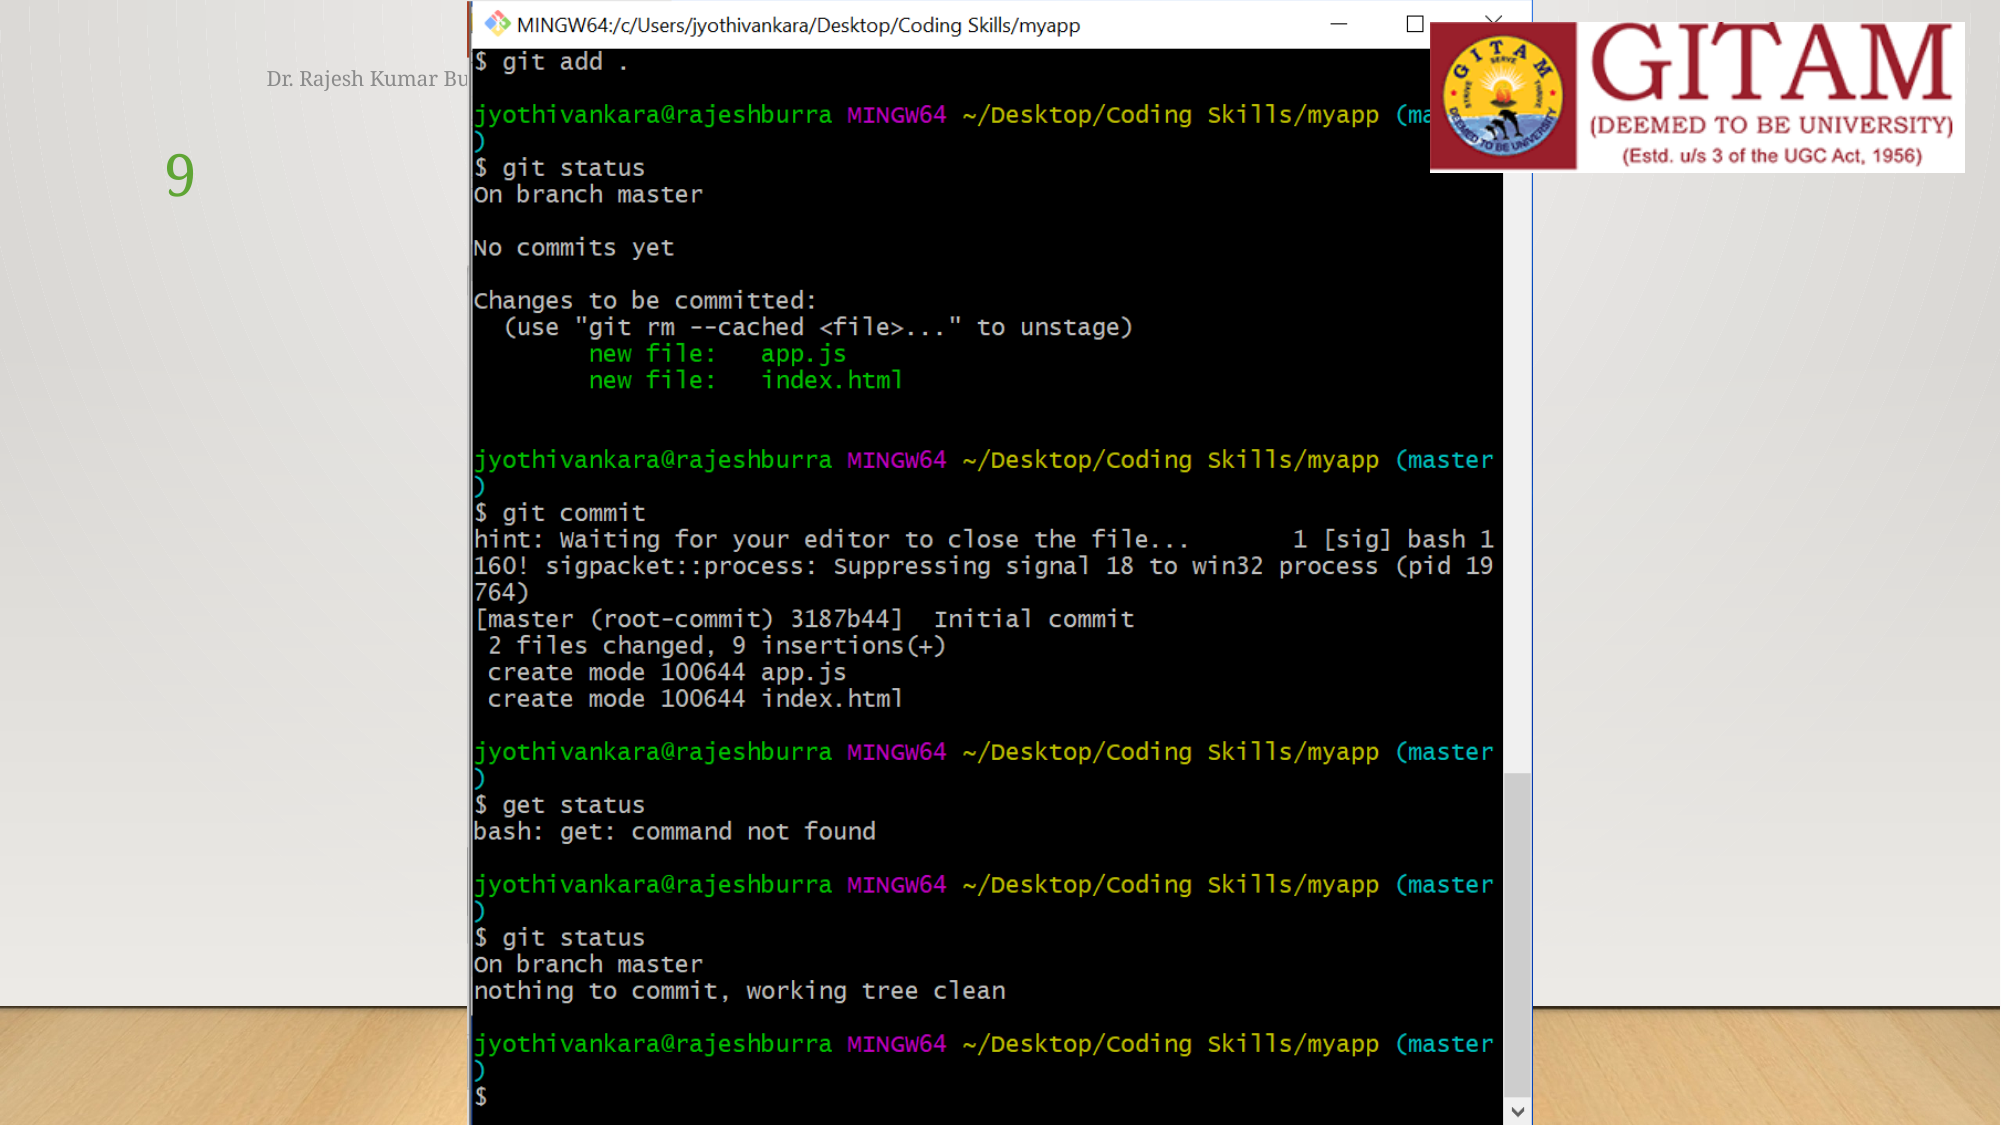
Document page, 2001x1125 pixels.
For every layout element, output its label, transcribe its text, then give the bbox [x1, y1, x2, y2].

footer Dr. Rajesh Kumar Burra, email: rburra@gitam.edu, Ph.No. 9989893955 [251, 54, 467, 105]
picture [0, 0, 2000, 1125]
slide_number 9 [78, 131, 212, 214]
